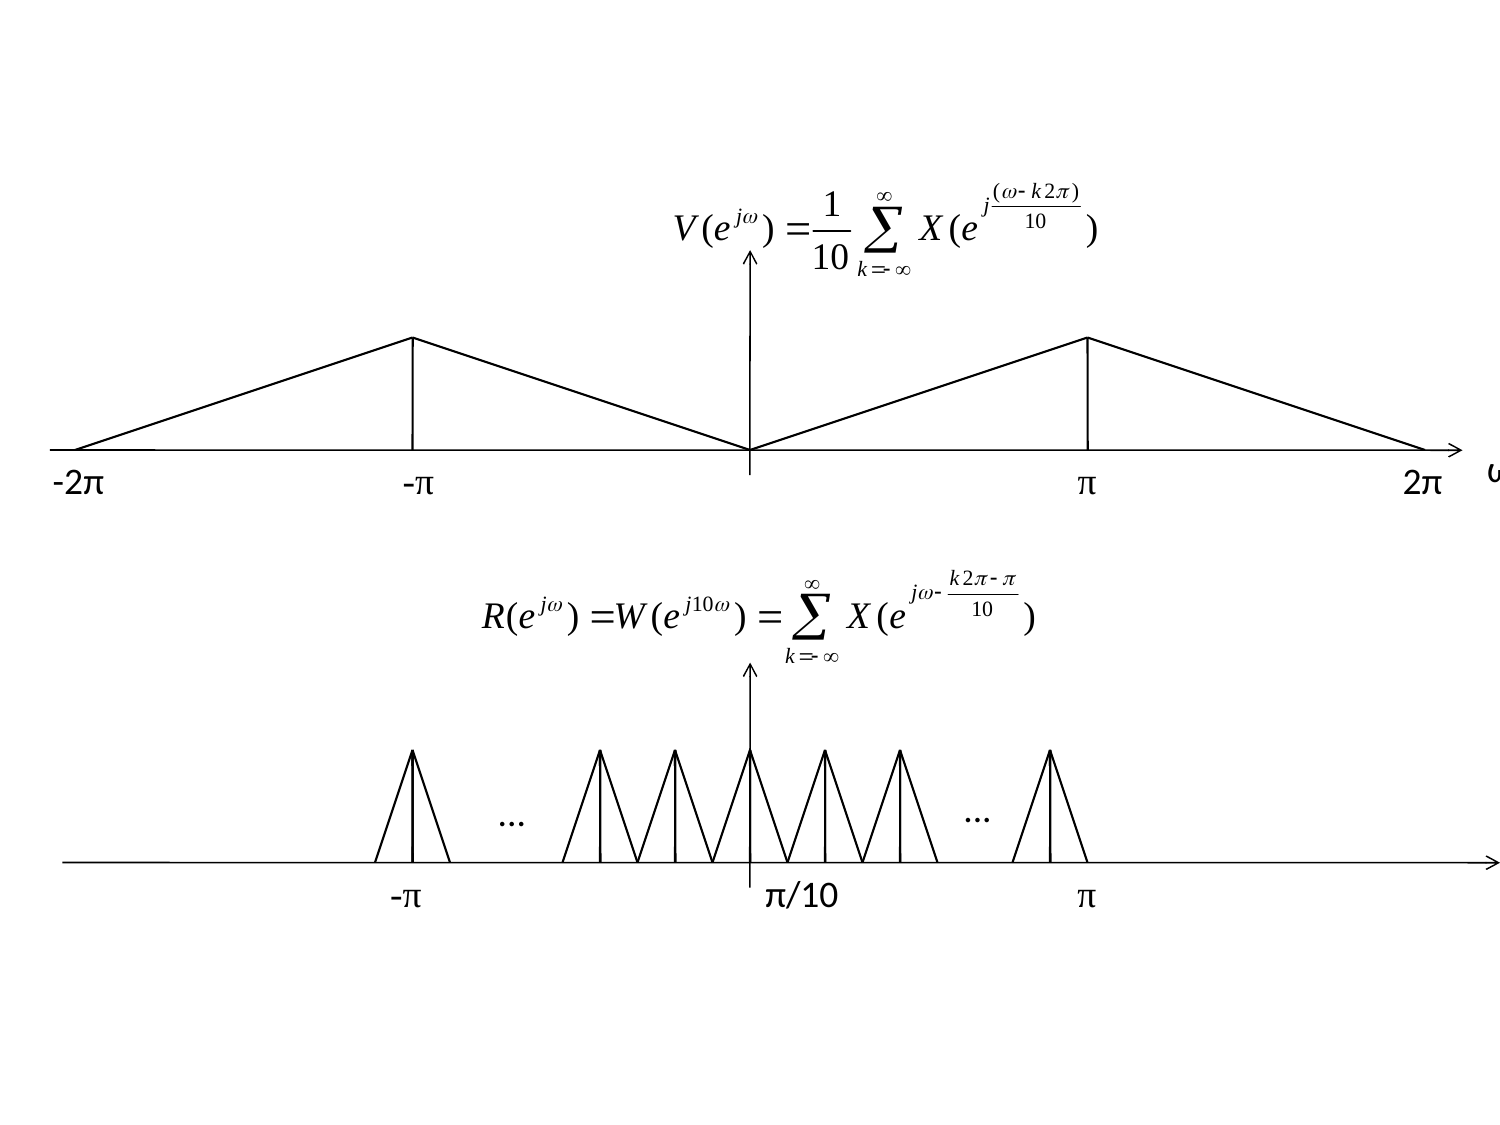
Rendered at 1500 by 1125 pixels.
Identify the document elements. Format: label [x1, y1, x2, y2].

text_box [37, 174, 1500, 511]
text_box [62, 562, 1500, 924]
